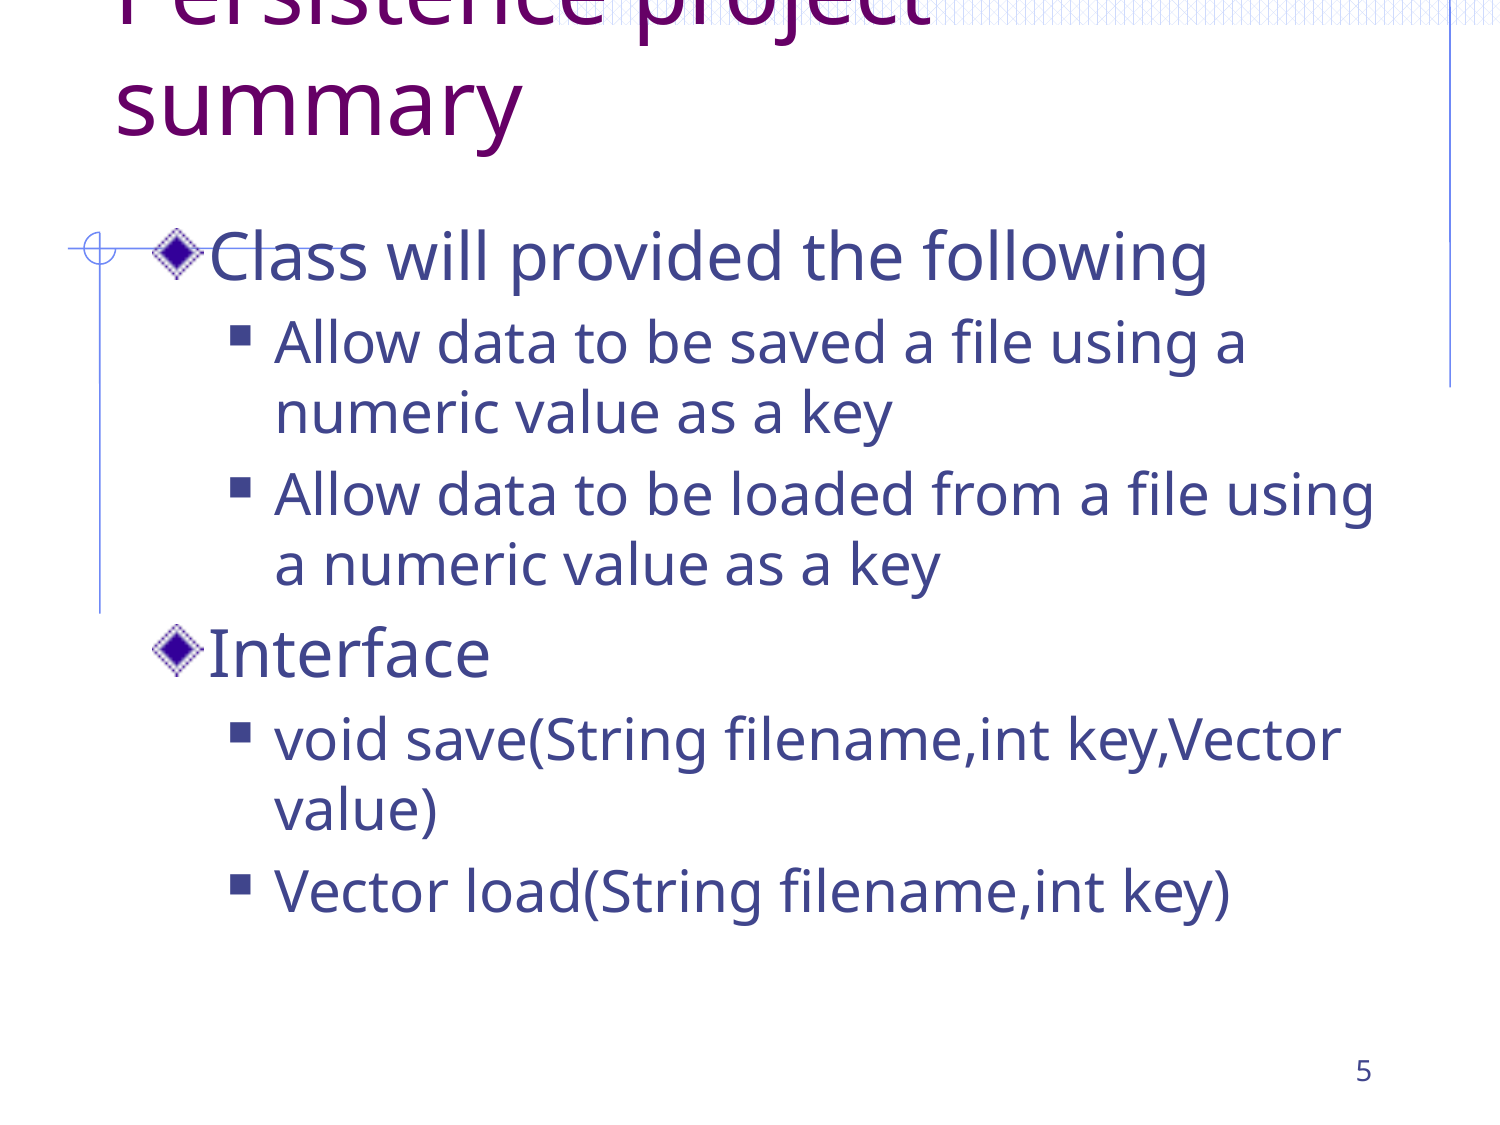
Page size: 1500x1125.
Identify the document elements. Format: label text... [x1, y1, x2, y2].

title Persistence project summary [99, 0, 1375, 161]
list Class will provided the following Allow data to be saved a file using a numeric value as a key Allow data to be loaded from a file using a numeric value as a key Interface void save(String filename,int key,Vector value) Vector load(String filename,int key) [137, 206, 1413, 882]
picture [152, 624, 204, 677]
picture [152, 228, 204, 280]
slide_number 5 [1074, 1024, 1388, 1101]
